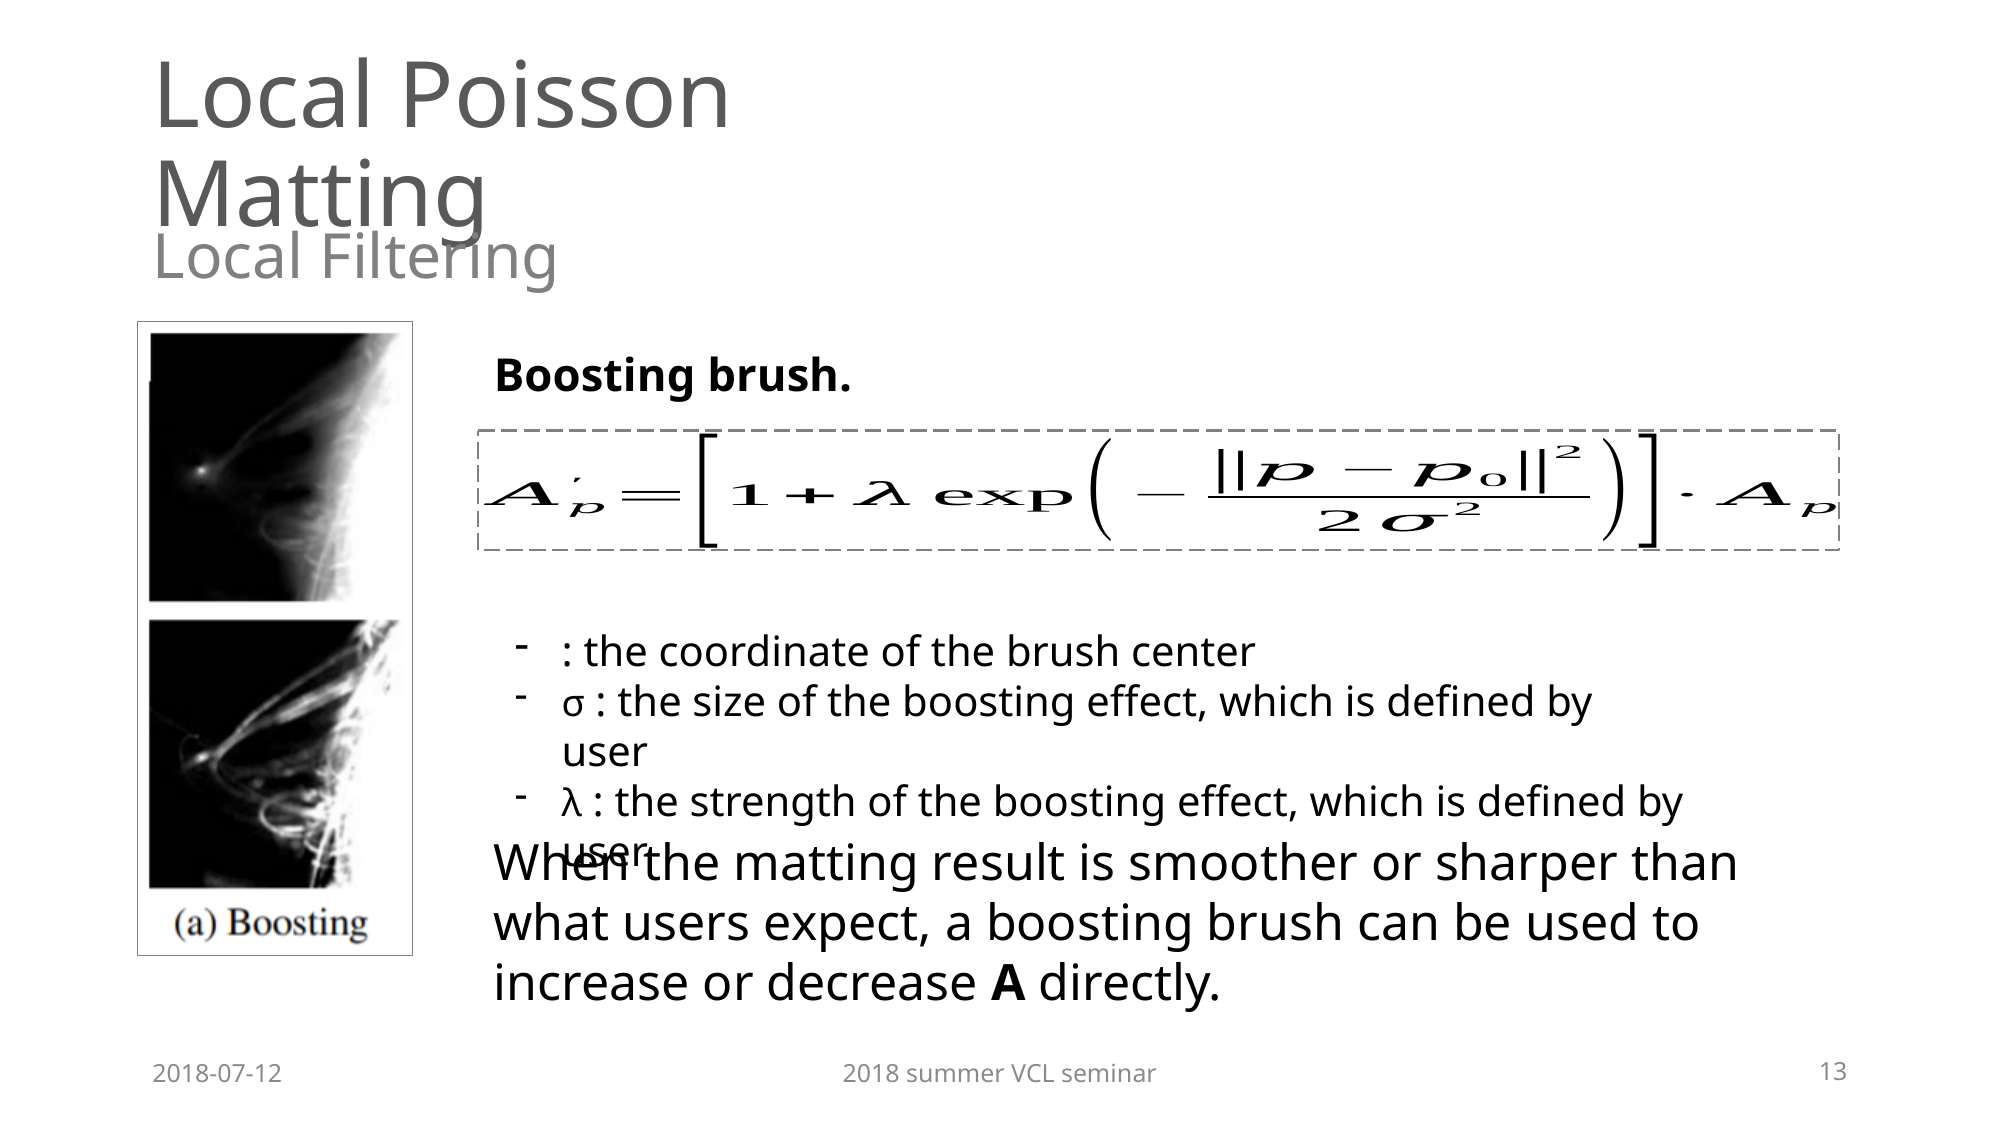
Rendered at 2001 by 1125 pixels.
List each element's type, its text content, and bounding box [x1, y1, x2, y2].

picture [137, 321, 413, 956]
title Local Poisson Matting [137, 83, 1000, 211]
text_box Local Filtering [137, 194, 588, 322]
slide_number 13 [1412, 1042, 1863, 1103]
footer 2018 summer VCL seminar [662, 1042, 1338, 1103]
text_box When the matting result is smoother or sharper than what users expect, a boosting brush can be used to increase or decrease A directly. [479, 823, 1852, 1019]
text_box Boosting brush. [479, 323, 882, 430]
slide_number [137, 1042, 588, 1103]
